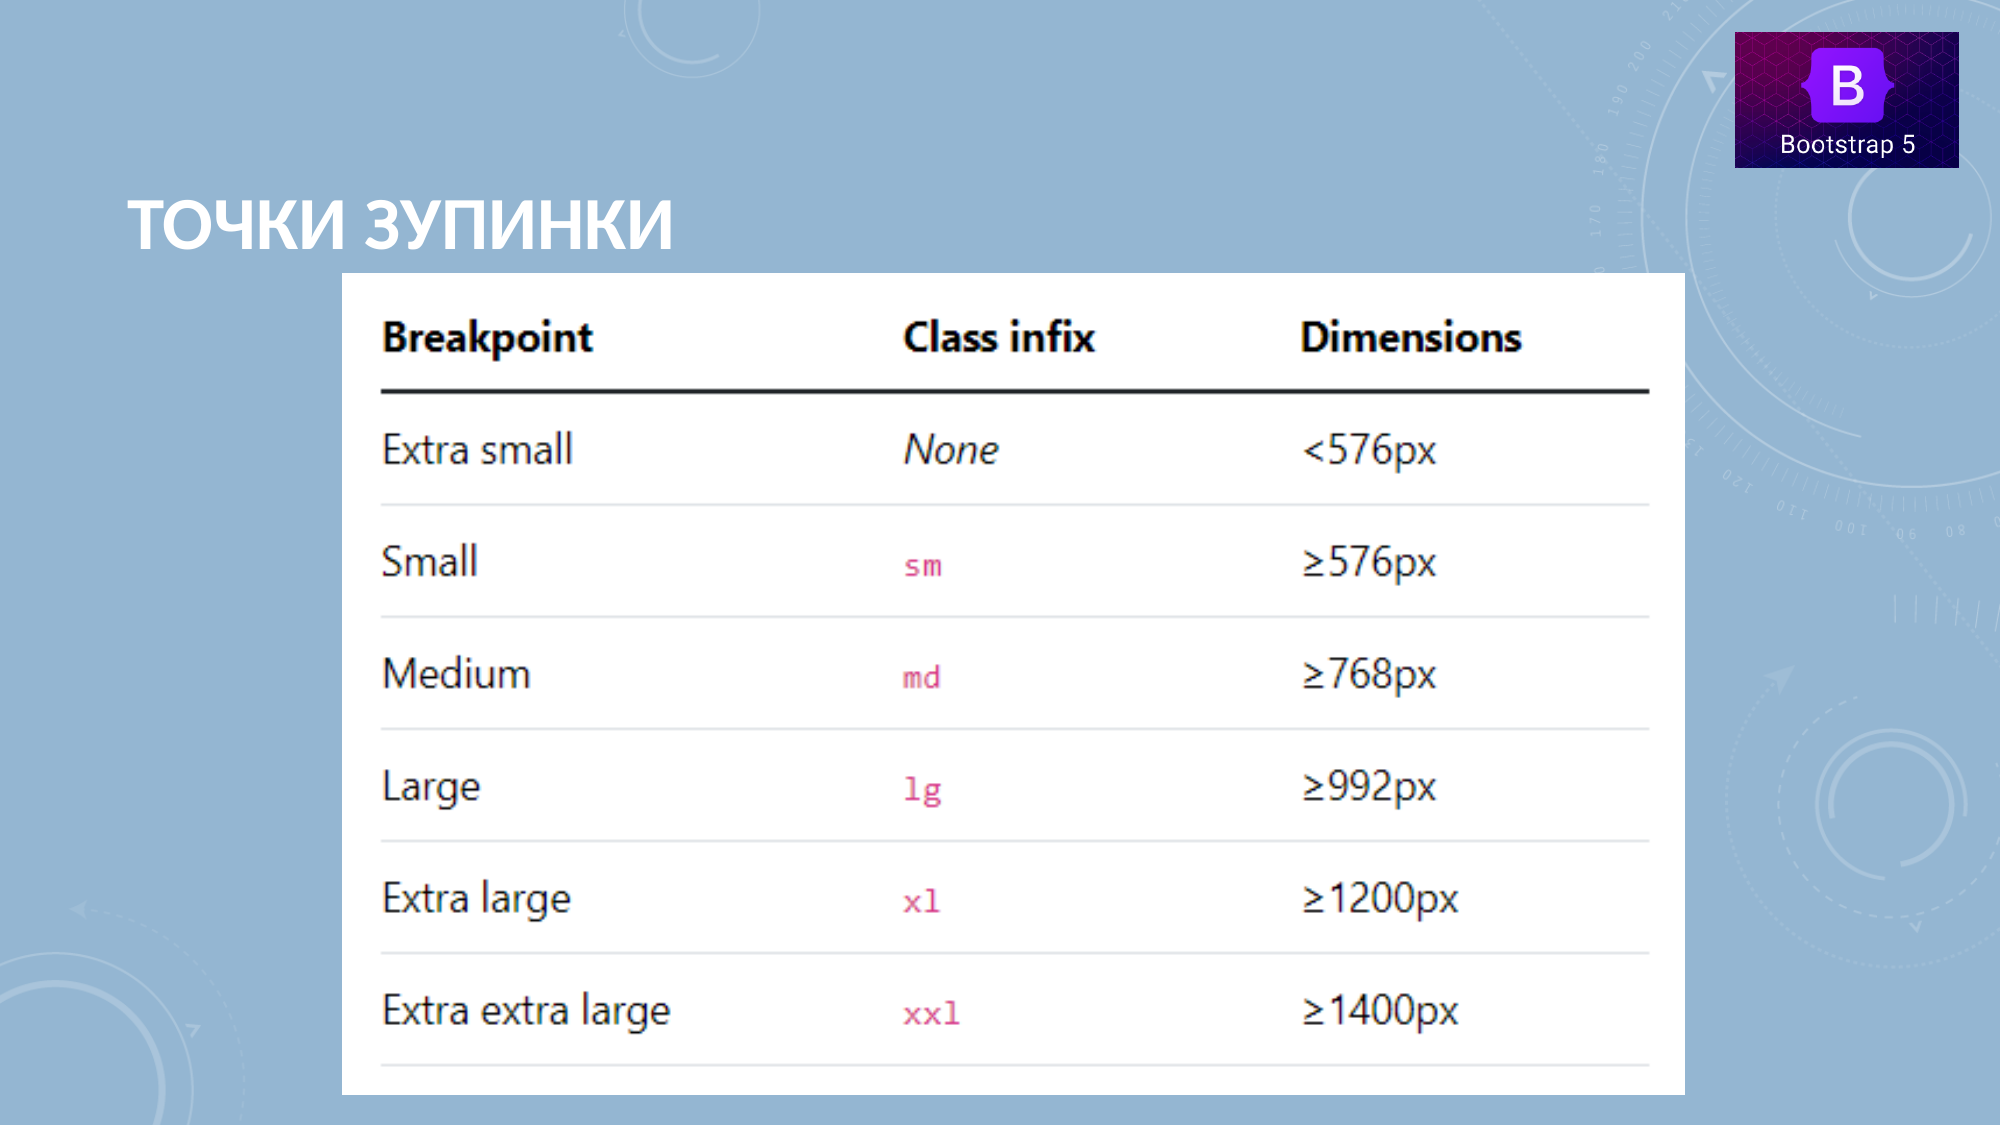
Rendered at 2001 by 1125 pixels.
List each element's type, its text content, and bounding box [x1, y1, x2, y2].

title Точки зупинки [112, 99, 1775, 339]
picture [0, 0, 2000, 1125]
